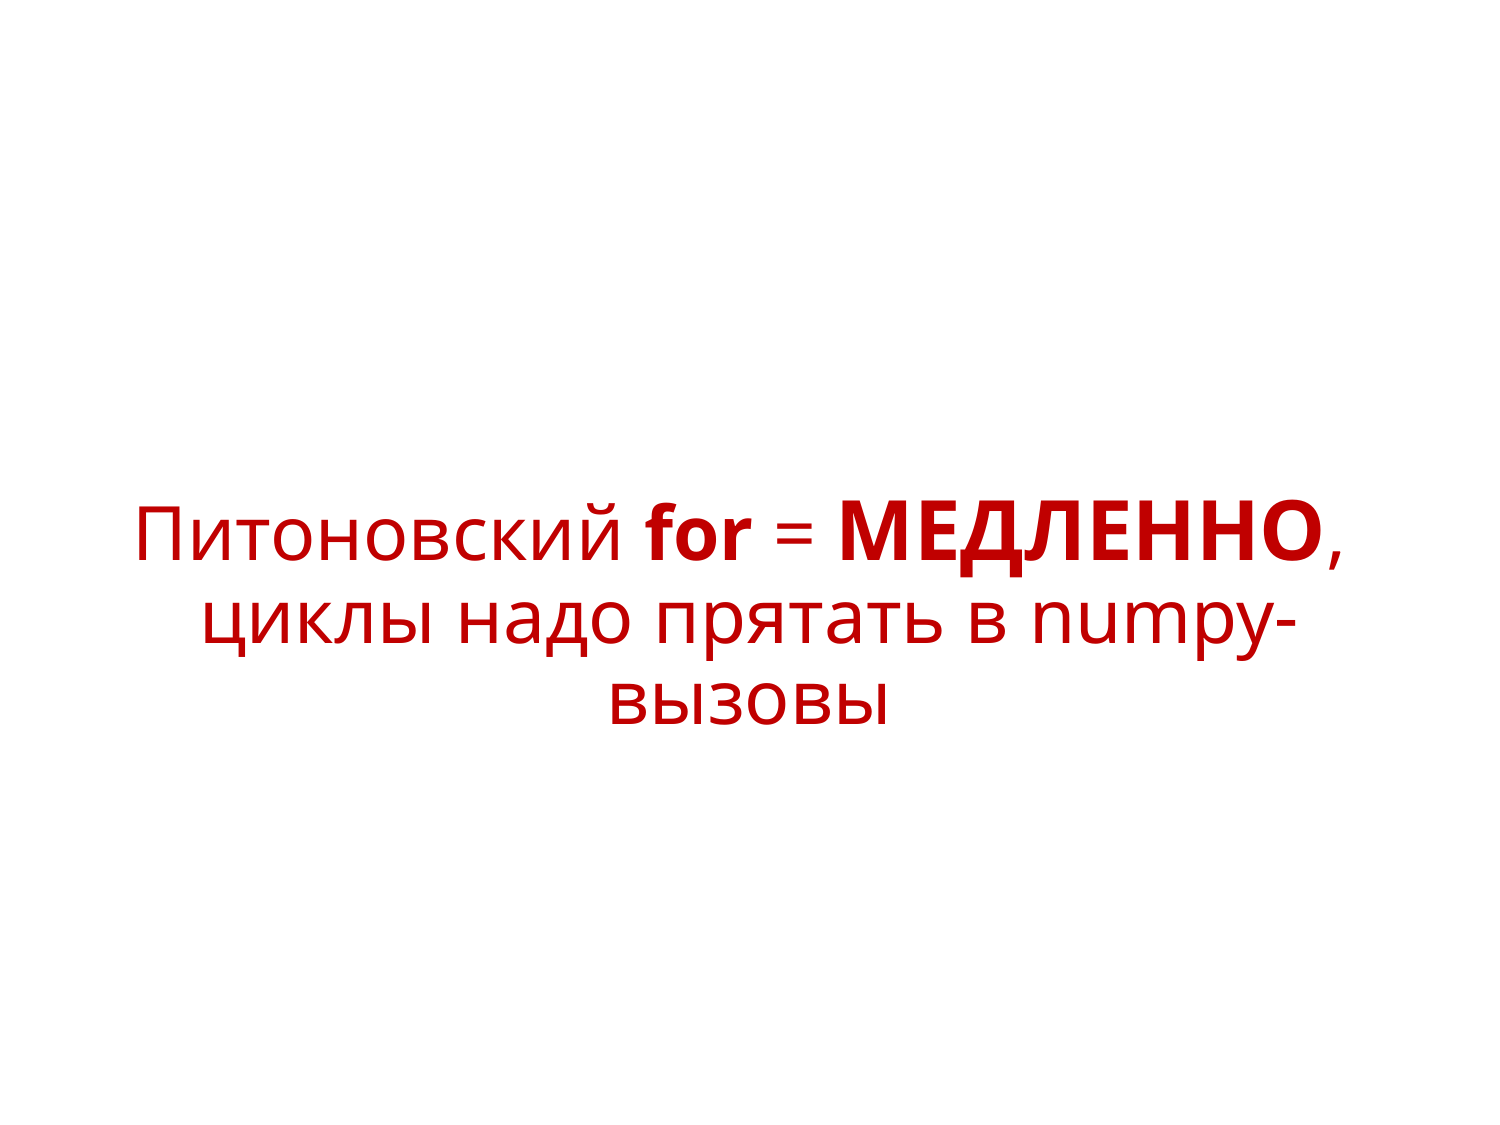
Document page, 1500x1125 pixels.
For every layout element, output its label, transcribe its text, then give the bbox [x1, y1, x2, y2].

title Питоновский for = МЕДЛЕННО, циклы надо прятать в numpy-вызовы [102, 280, 1397, 749]
